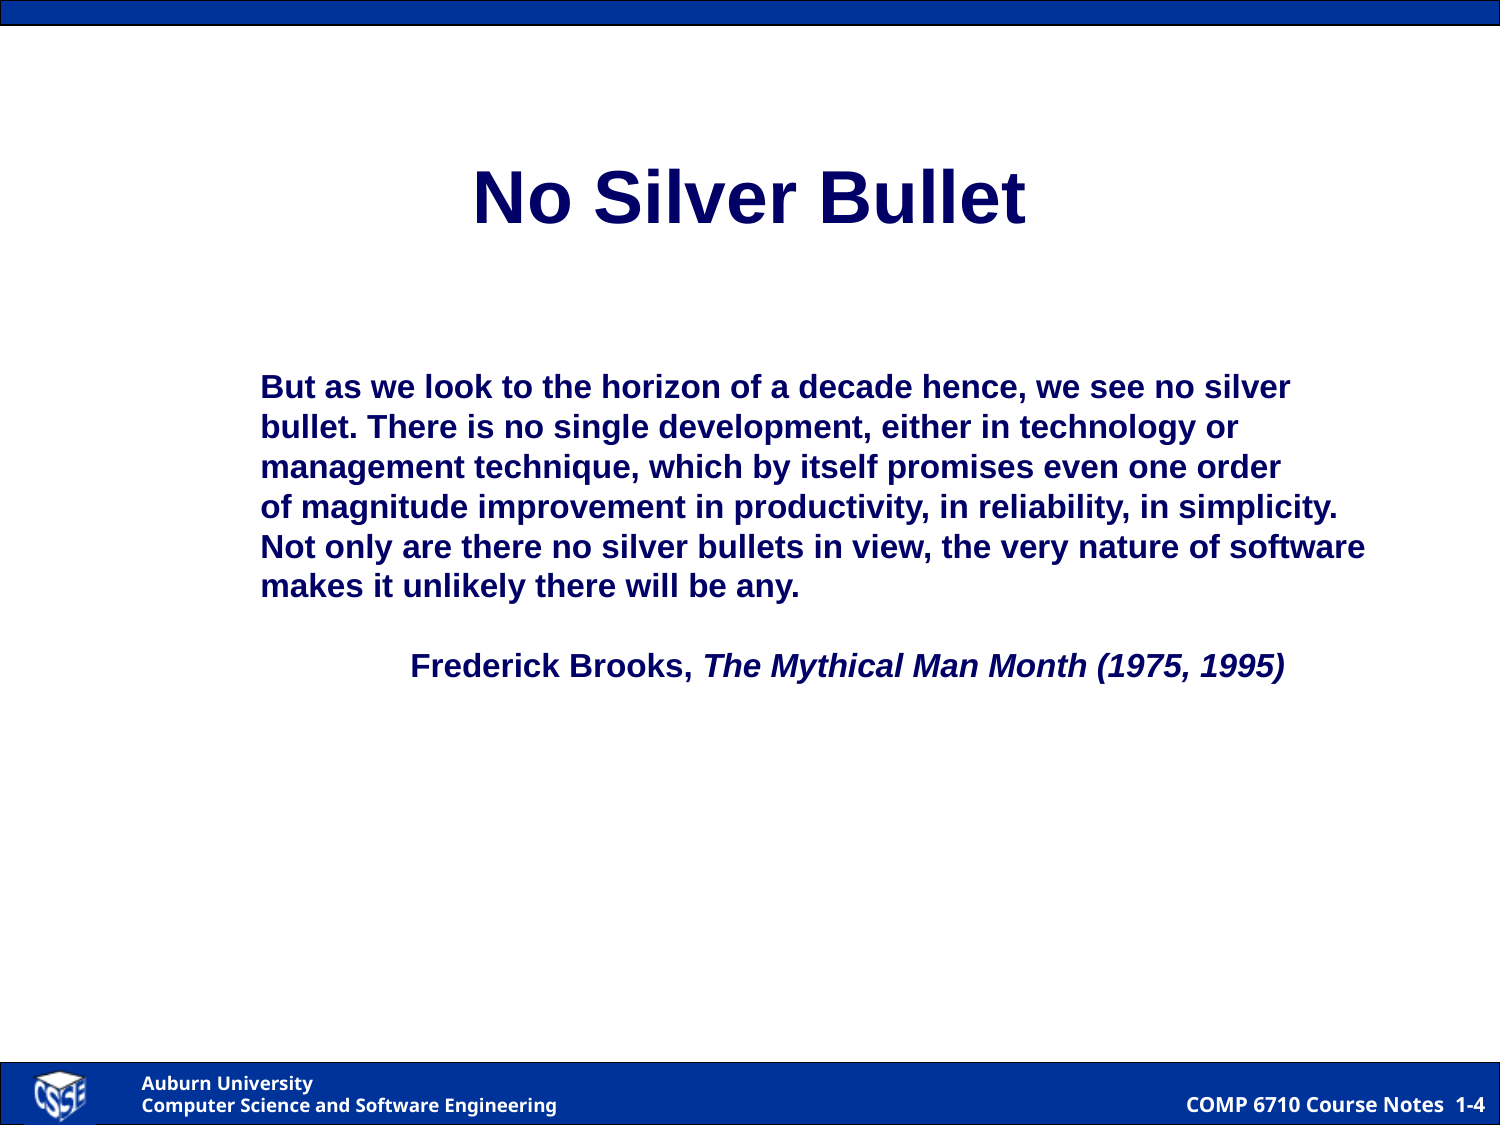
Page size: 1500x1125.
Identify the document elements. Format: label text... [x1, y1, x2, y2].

text_box No Silver Bullet [112, 99, 1388, 288]
picture [24, 1066, 96, 1125]
text_box But as we look to the horizon of a decade hence, we see no silver bullet. There is no single development, either in technology or management technique, which by itself promises even one order of magnitude improvement in productivity, in reliability, in simplicity. Not only are there no silver bullets in view, the very nature of software makes it unlikely there will be any. Frederick Brooks, The Mythical Man Month (1975, 1995) [245, 357, 1383, 692]
